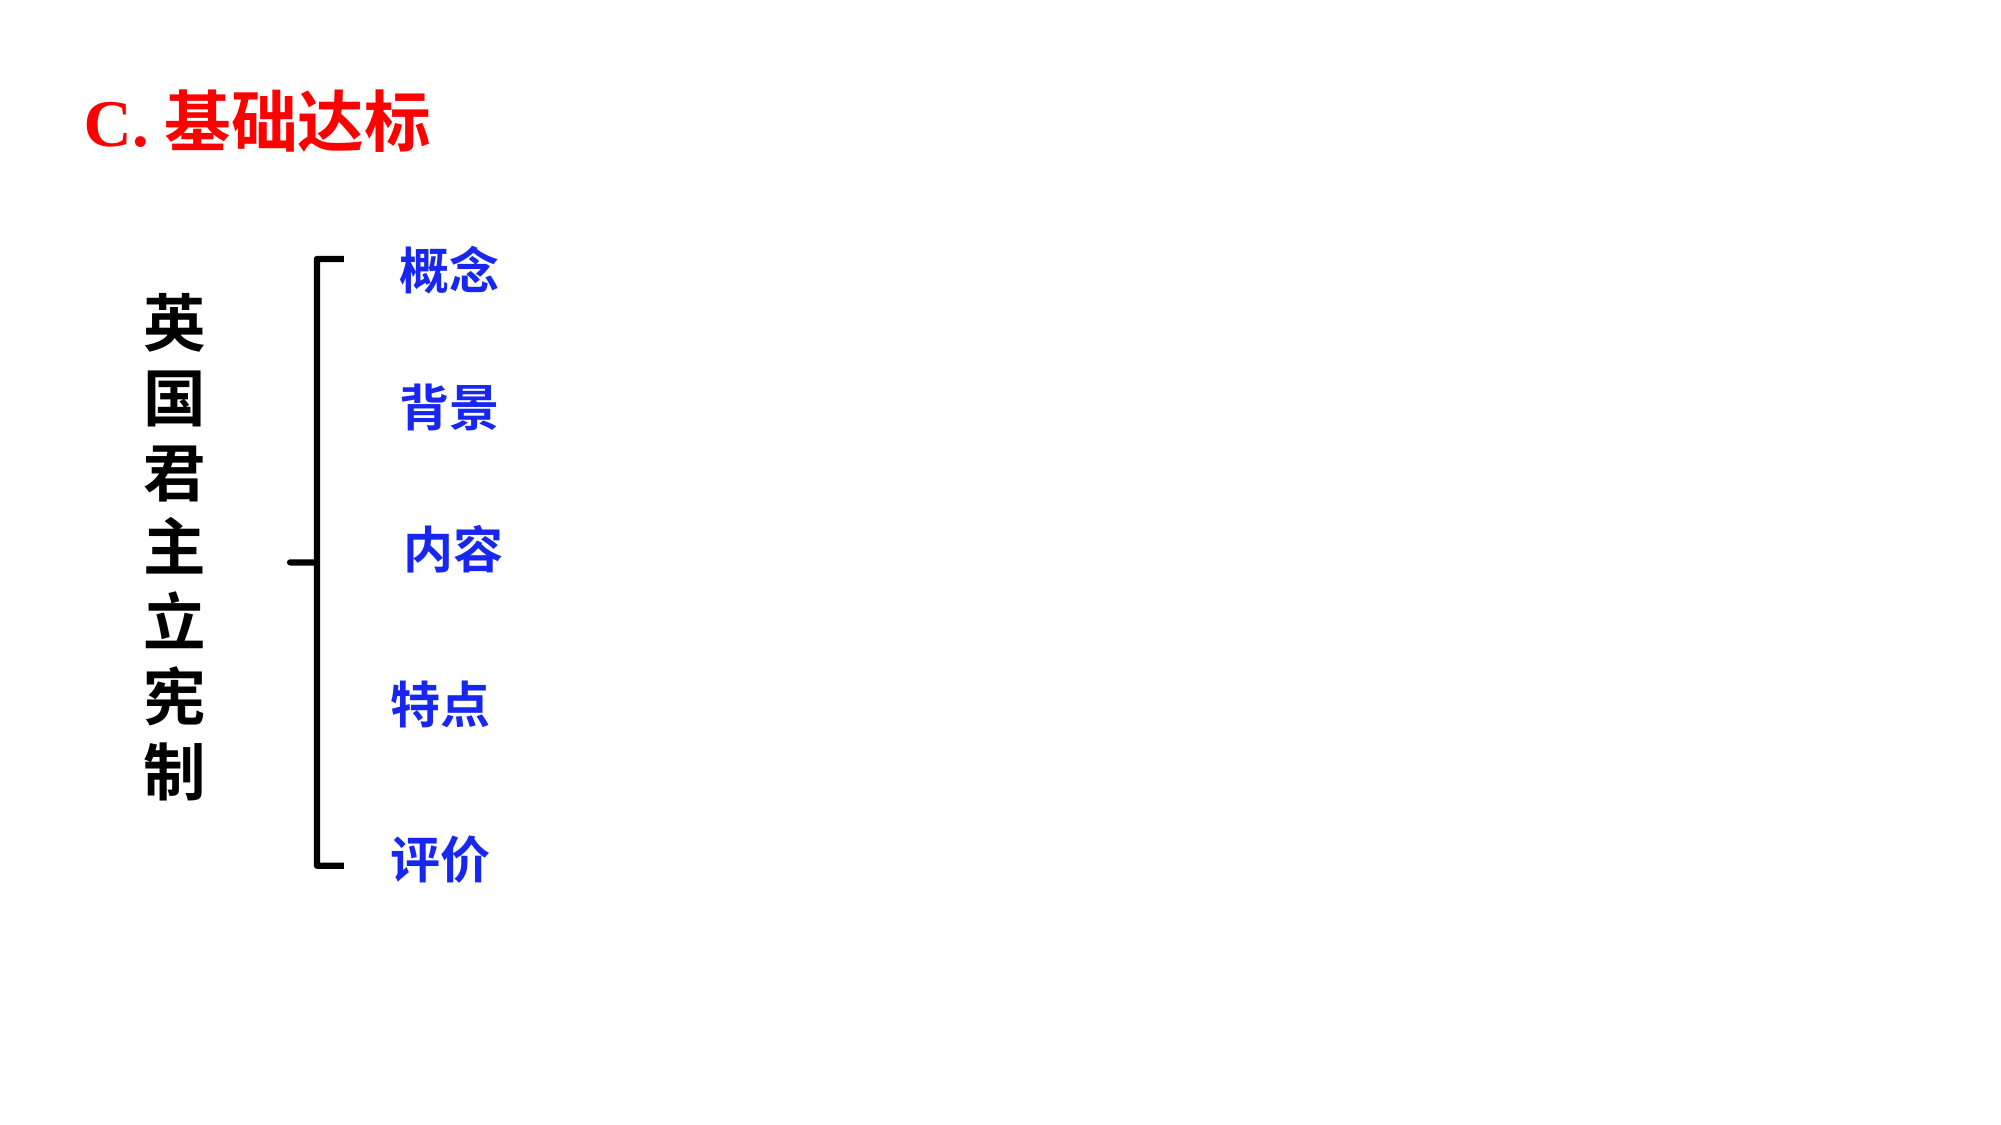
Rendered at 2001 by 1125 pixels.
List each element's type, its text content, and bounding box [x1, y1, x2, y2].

text_box 概念 [384, 231, 566, 307]
text_box 内容 [388, 510, 566, 586]
text_box 英国君主立宪制 [128, 276, 235, 816]
text_box C.基础达标 [68, 72, 565, 168]
text_box 评价 [375, 821, 710, 896]
text_box 特点 [375, 666, 539, 741]
text_box [290, 258, 344, 866]
text_box 背景 [384, 369, 531, 444]
